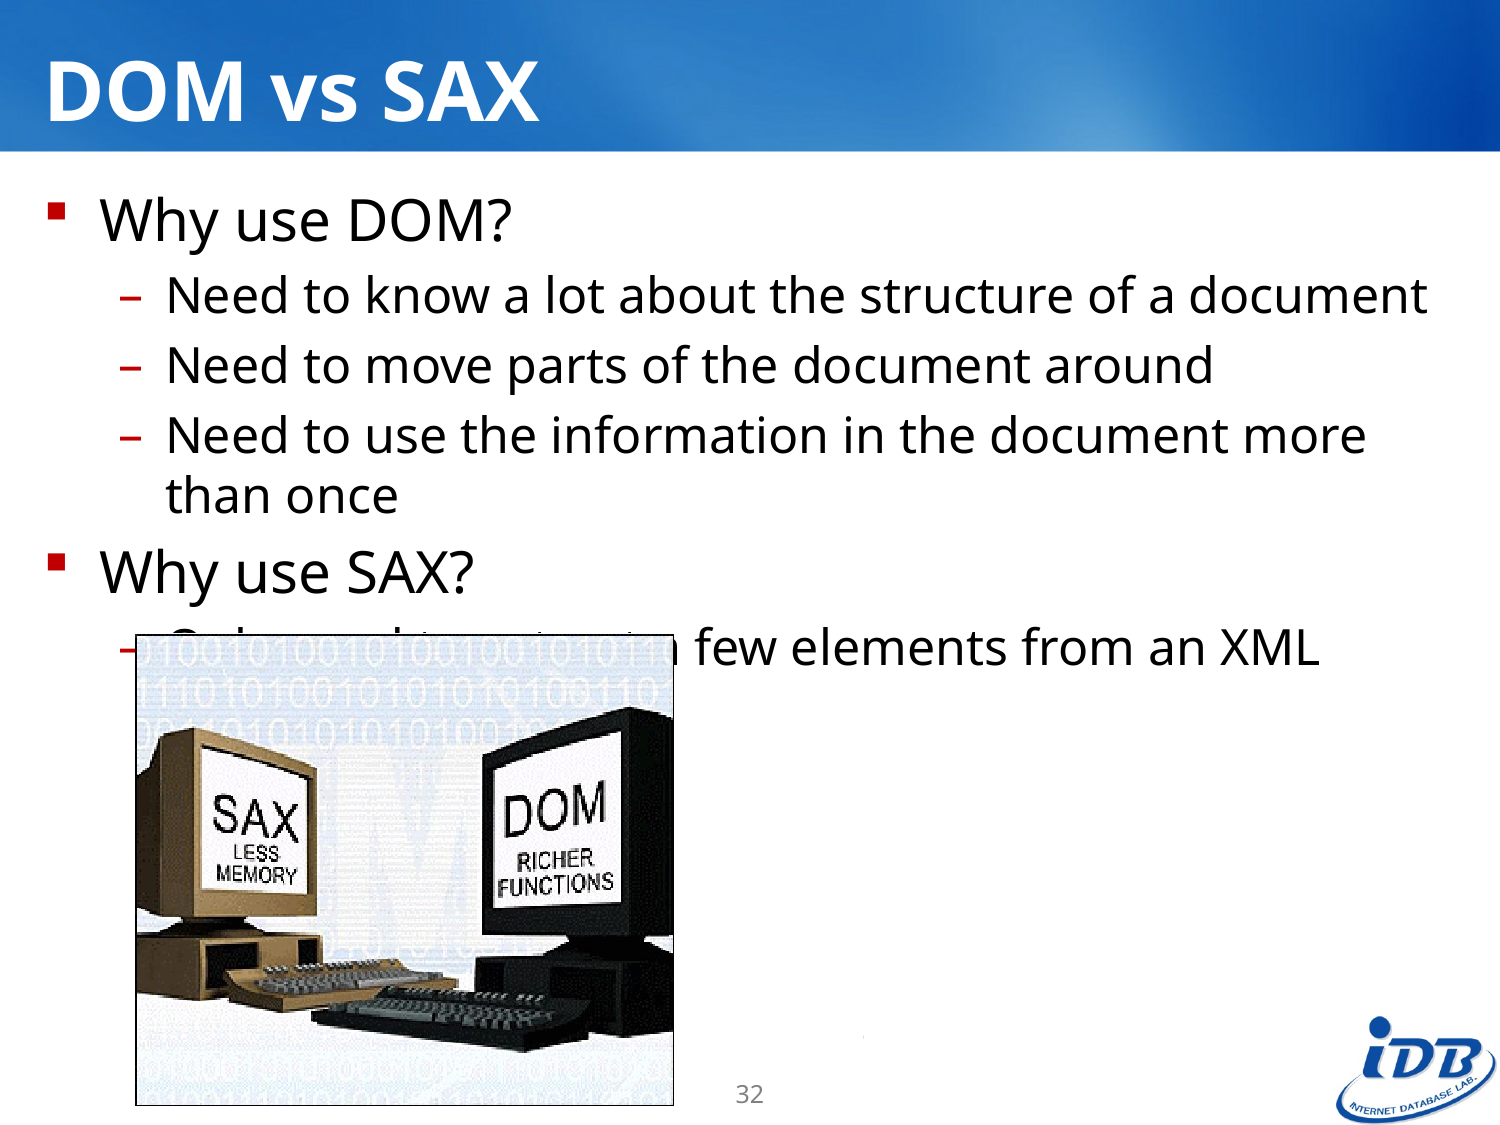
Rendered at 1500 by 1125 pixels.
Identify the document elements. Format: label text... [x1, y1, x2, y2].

picture [0, 0, 1500, 1125]
list Why use DOM? Need to know a lot about the structure of a document Need to move parts of the document around Need to use the information in the document more than once Why use SAX? Only need to extract a few elements from an XML document [28, 175, 1472, 1067]
title DOM vs SAX [28, 23, 1472, 153]
slide_number 32 [688, 1078, 812, 1114]
